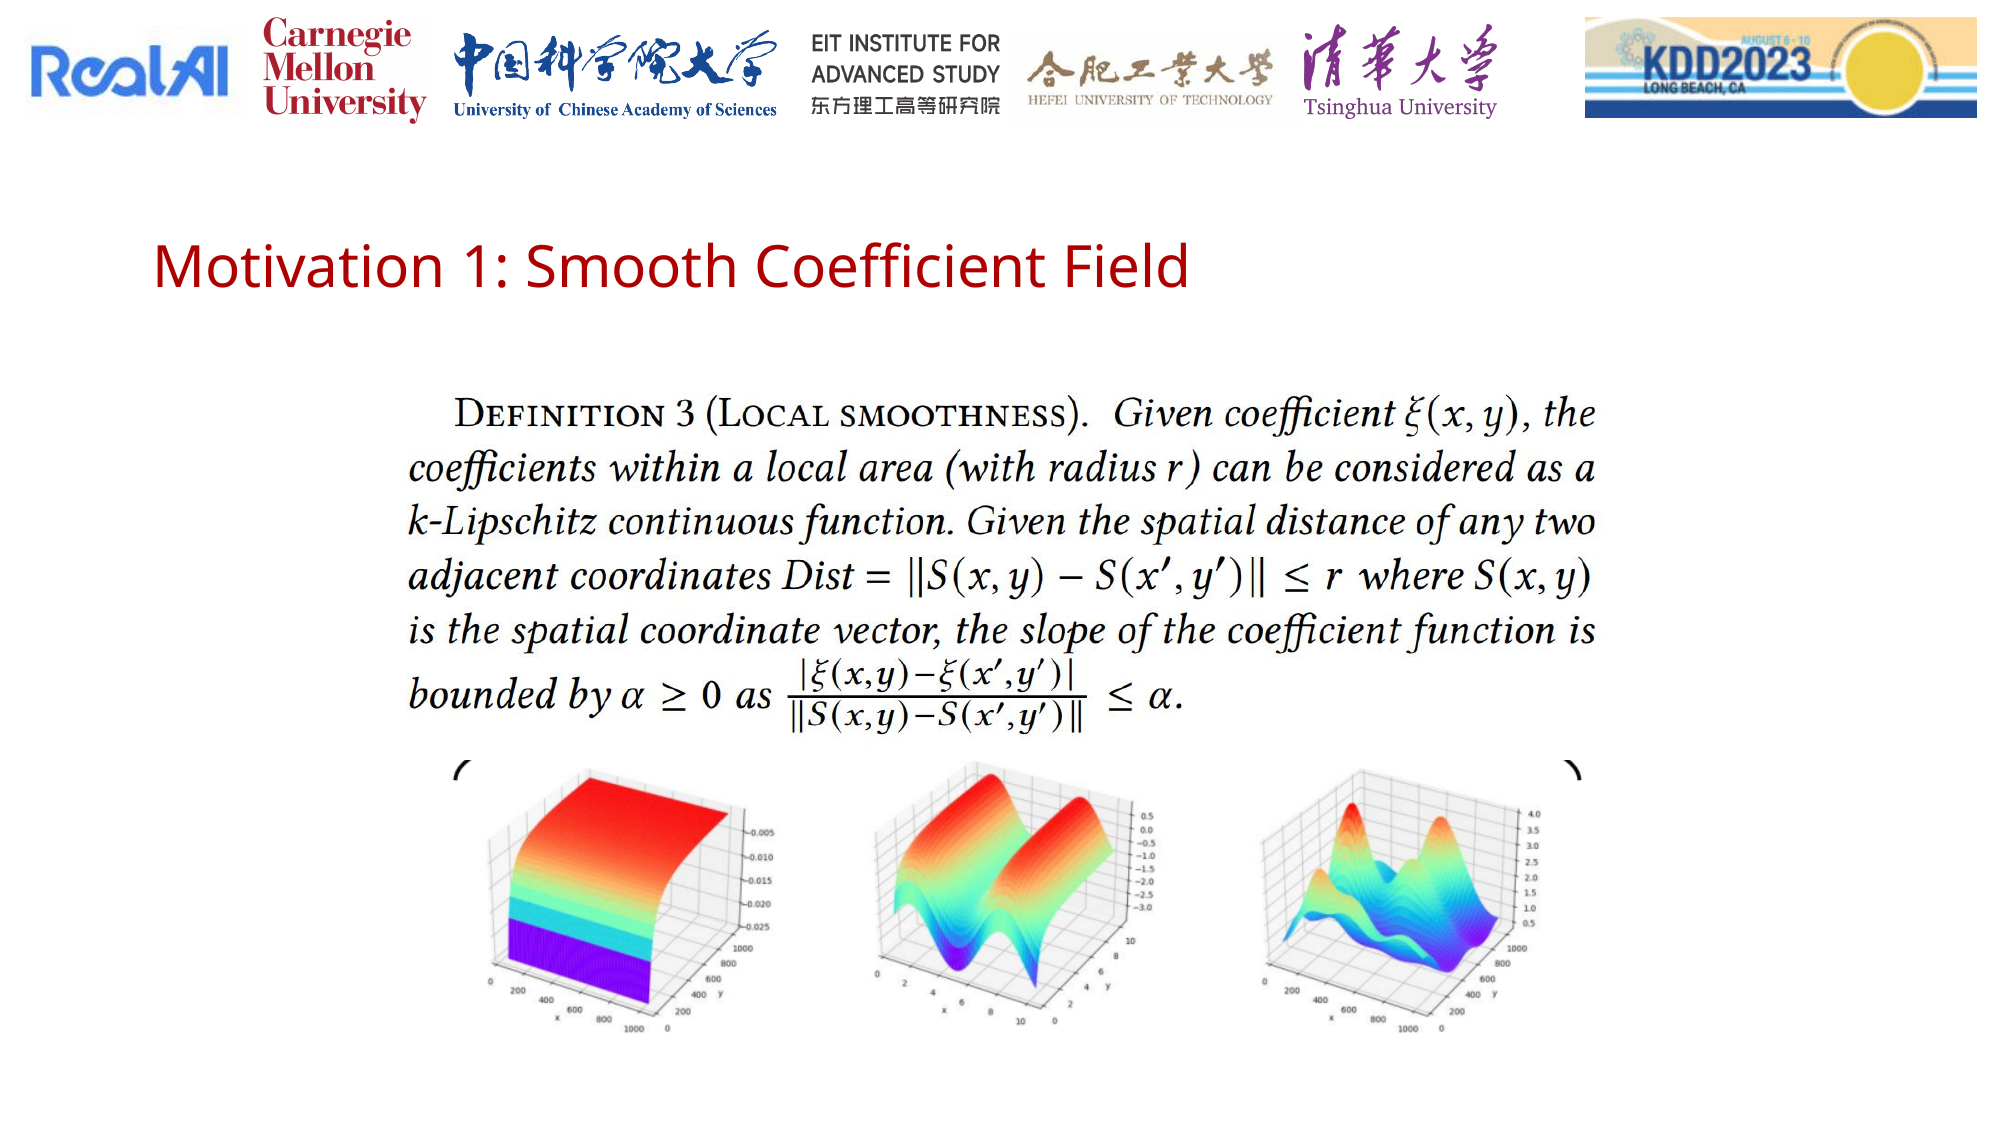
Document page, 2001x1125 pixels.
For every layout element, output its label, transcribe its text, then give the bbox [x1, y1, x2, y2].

picture [1585, 17, 1977, 118]
picture [1011, 35, 1300, 127]
picture [4, 26, 261, 119]
picture [1304, 24, 1497, 119]
picture [443, 22, 777, 119]
picture [263, 17, 427, 124]
title Motivation 1: Smooth Coefficient Field [137, 160, 1863, 378]
picture [802, 26, 1000, 114]
picture [392, 377, 1606, 748]
picture [433, 760, 1591, 1042]
